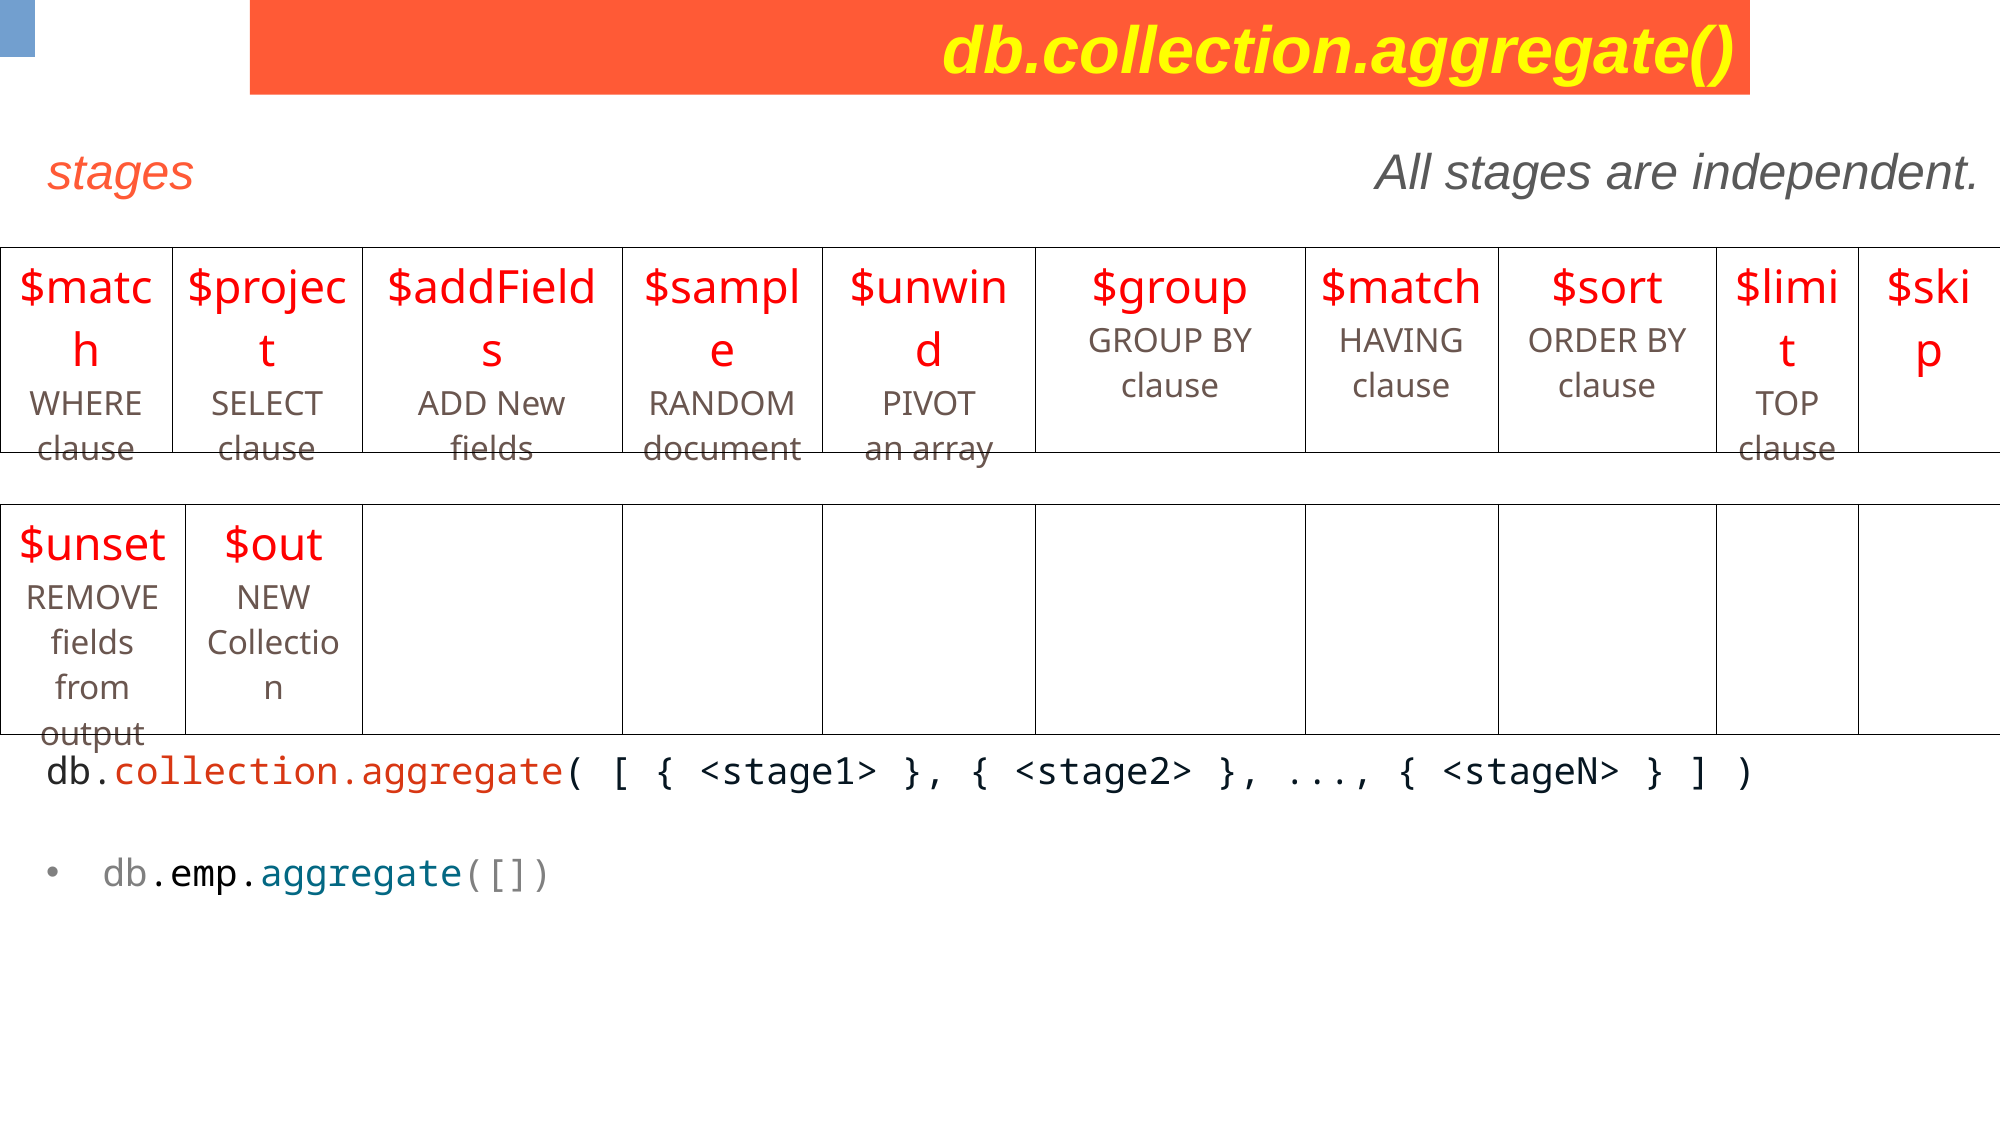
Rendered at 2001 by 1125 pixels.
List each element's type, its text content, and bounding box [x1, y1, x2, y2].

text_box db.emp.aggregate([]) [31, 841, 1470, 902]
table_header $addFields ADD New fields [363, 248, 622, 452]
table_header $limit TOP clause [1717, 248, 1858, 452]
text_box stages [32, 132, 210, 208]
table_header [1859, 505, 2000, 734]
table_header [1717, 505, 1858, 734]
table_header [1306, 505, 1498, 734]
table_header $match HAVING clause [1306, 248, 1498, 452]
table_header [363, 505, 622, 734]
table_header $sort ORDER BY clause [1499, 248, 1716, 452]
text_box All stages are independent. [1360, 132, 1997, 207]
text_box db.collection.aggregate( [ { <stage1> }, { <stage2> }, ..., { <stageN> } ] ) [31, 739, 1969, 800]
table_header $group GROUP BY clause [1036, 248, 1305, 452]
table_header $project SELECT clause [173, 248, 362, 452]
table_header [623, 505, 822, 734]
table_header [1036, 505, 1305, 734]
table_header [823, 505, 1035, 734]
table_header $match WHERE clause [1, 248, 172, 452]
table_header $unwind PIVOT an array [823, 248, 1035, 452]
table_header [1499, 505, 1716, 734]
text_box db.collection.aggregate() [249, 0, 1750, 95]
table_header $skip [1859, 248, 2000, 452]
table_header $unset REMOVE fields from output [1, 505, 185, 734]
table_header $sample RANDOM document [623, 248, 822, 452]
table_header $out NEW Collection [186, 505, 362, 734]
